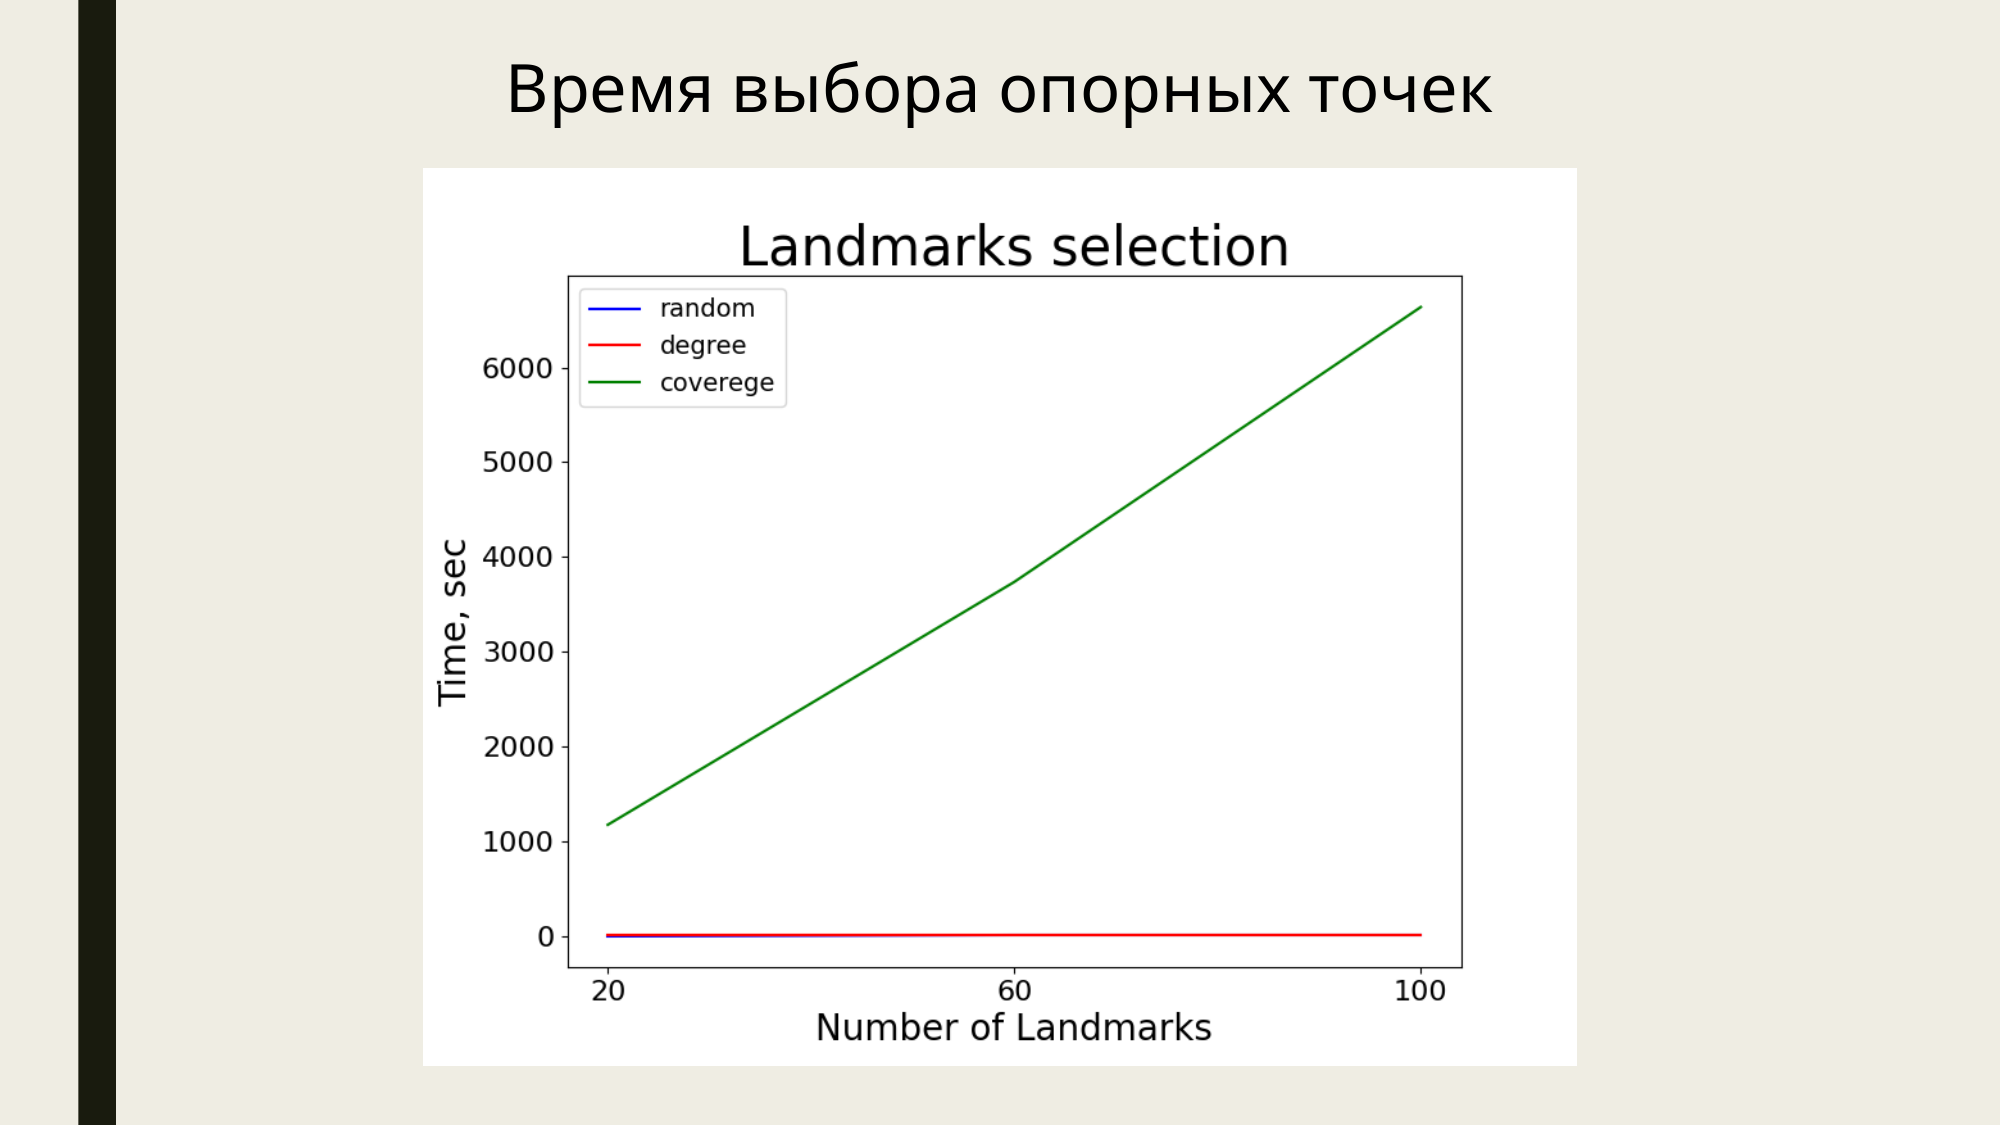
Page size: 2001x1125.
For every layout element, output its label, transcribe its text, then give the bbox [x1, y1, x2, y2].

text_box Время выбора опорных точек [490, 38, 1510, 134]
picture [423, 168, 1577, 1066]
